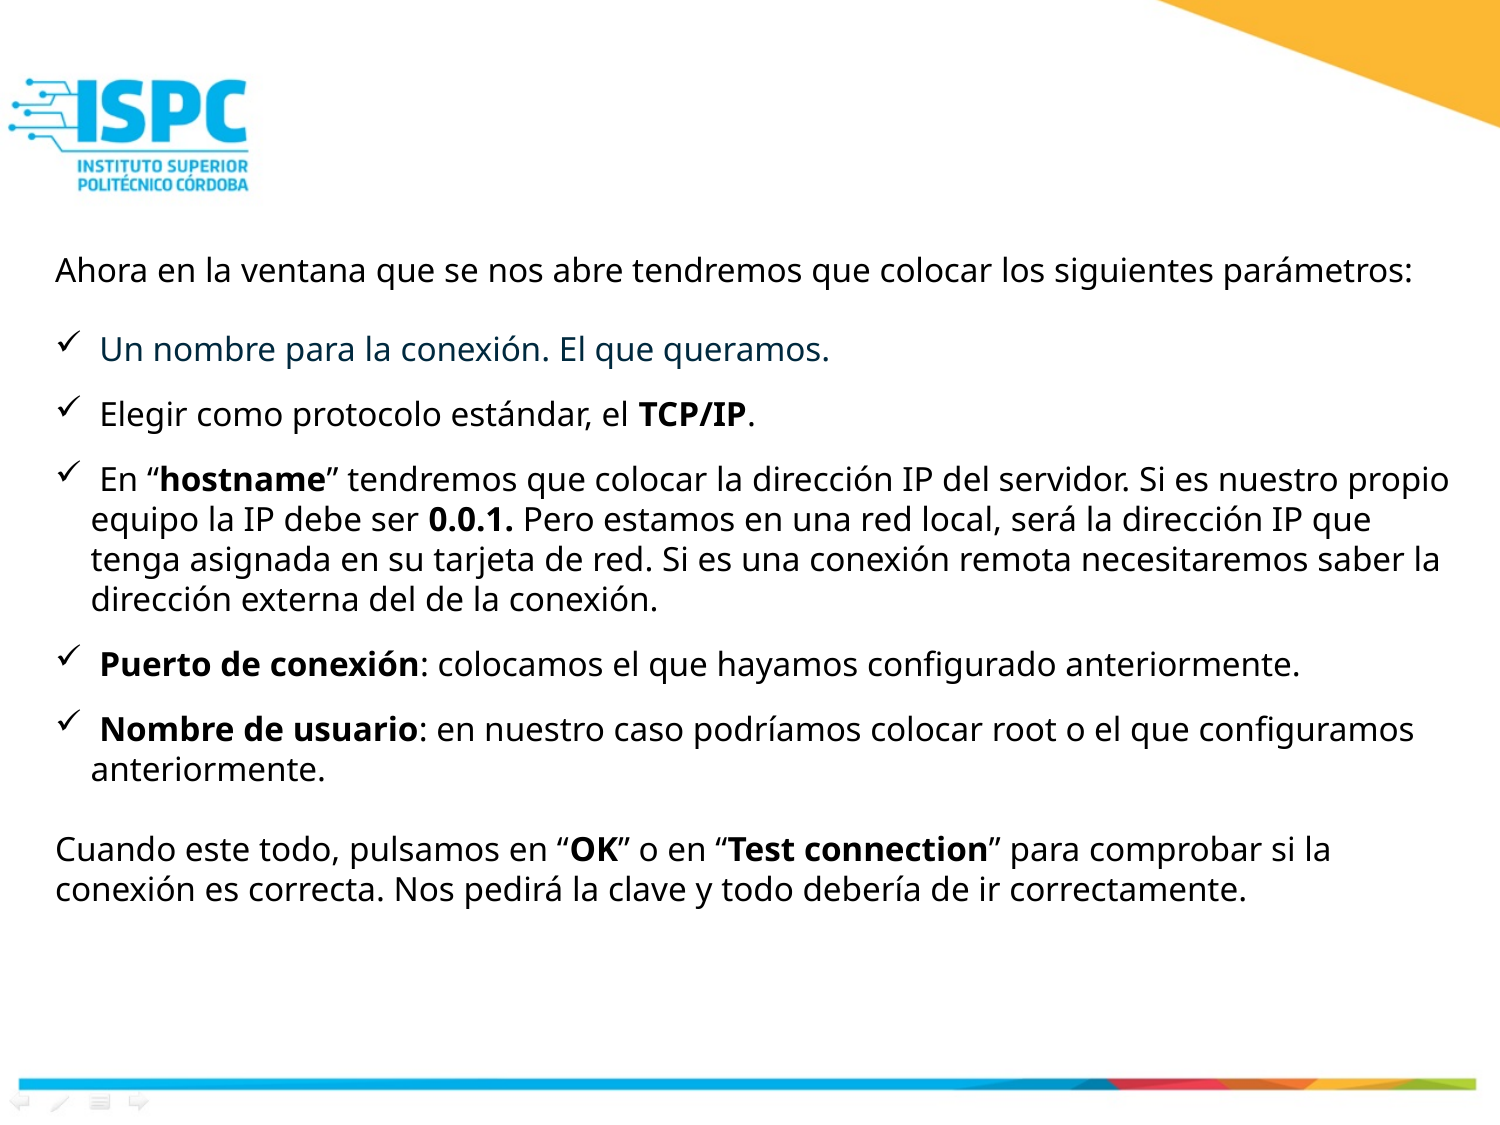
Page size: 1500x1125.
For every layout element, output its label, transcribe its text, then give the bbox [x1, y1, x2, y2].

picture [0, 0, 1500, 1125]
text_box Ahora en la ventana que se nos abre tendremos que colocar los siguientes parámetros: Un nombre para la conexión. El que queramos. Elegir como protocolo estándar, el TCP/IP. En “hostname” tendremos que colocar la dirección IP del servidor. Si es nuestro propio equipo la IP debe ser 0.0.1. Pero estamos en una red local, será la dirección IP que tenga asignada en su tarjeta de red. Si es una conexión remota necesitaremos saber la dirección externa del de la conexión. Puerto de conexión: colocamos el que hayamos configurado anteriormente. Nombre de usuario: en nuestro caso podríamos colocar root o el que configuramos anteriormente. Cuando este todo, pulsamos en “OK” o en “Test connection” para comprobar si la conexión es correcta. Nos pedirá la clave y todo debería de ir correctamente. [40, 241, 1468, 915]
